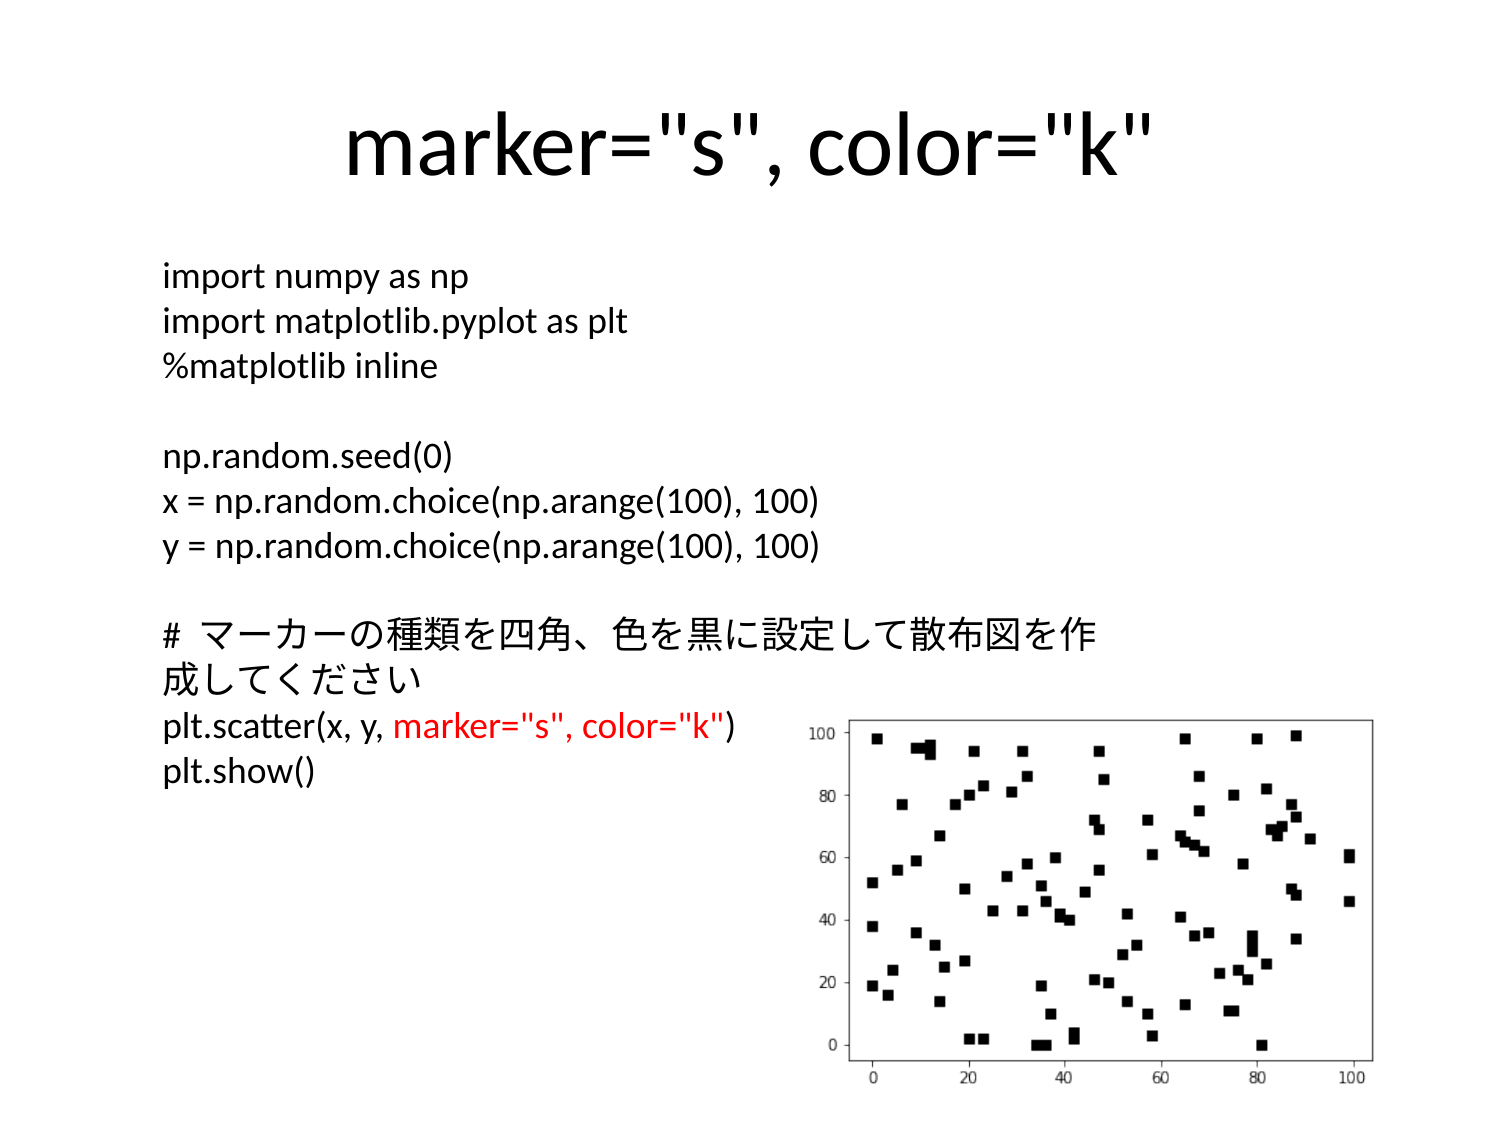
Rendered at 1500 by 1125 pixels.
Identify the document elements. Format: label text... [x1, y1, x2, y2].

title marker="s", color="k" [75, 45, 1425, 233]
text_box import numpy as np import matplotlib.pyplot as plt %matplotlib inline np.random.seed(0) x = np.random.choice(np.arange(100), 100) y = np.random.choice(np.arange(100), 100) # マーカーの種類を四角、色を黒に設定して散布図を作成してください plt.scatter(x, y, marker="s", color="k") plt.show() [147, 243, 1140, 799]
picture [796, 703, 1389, 1099]
